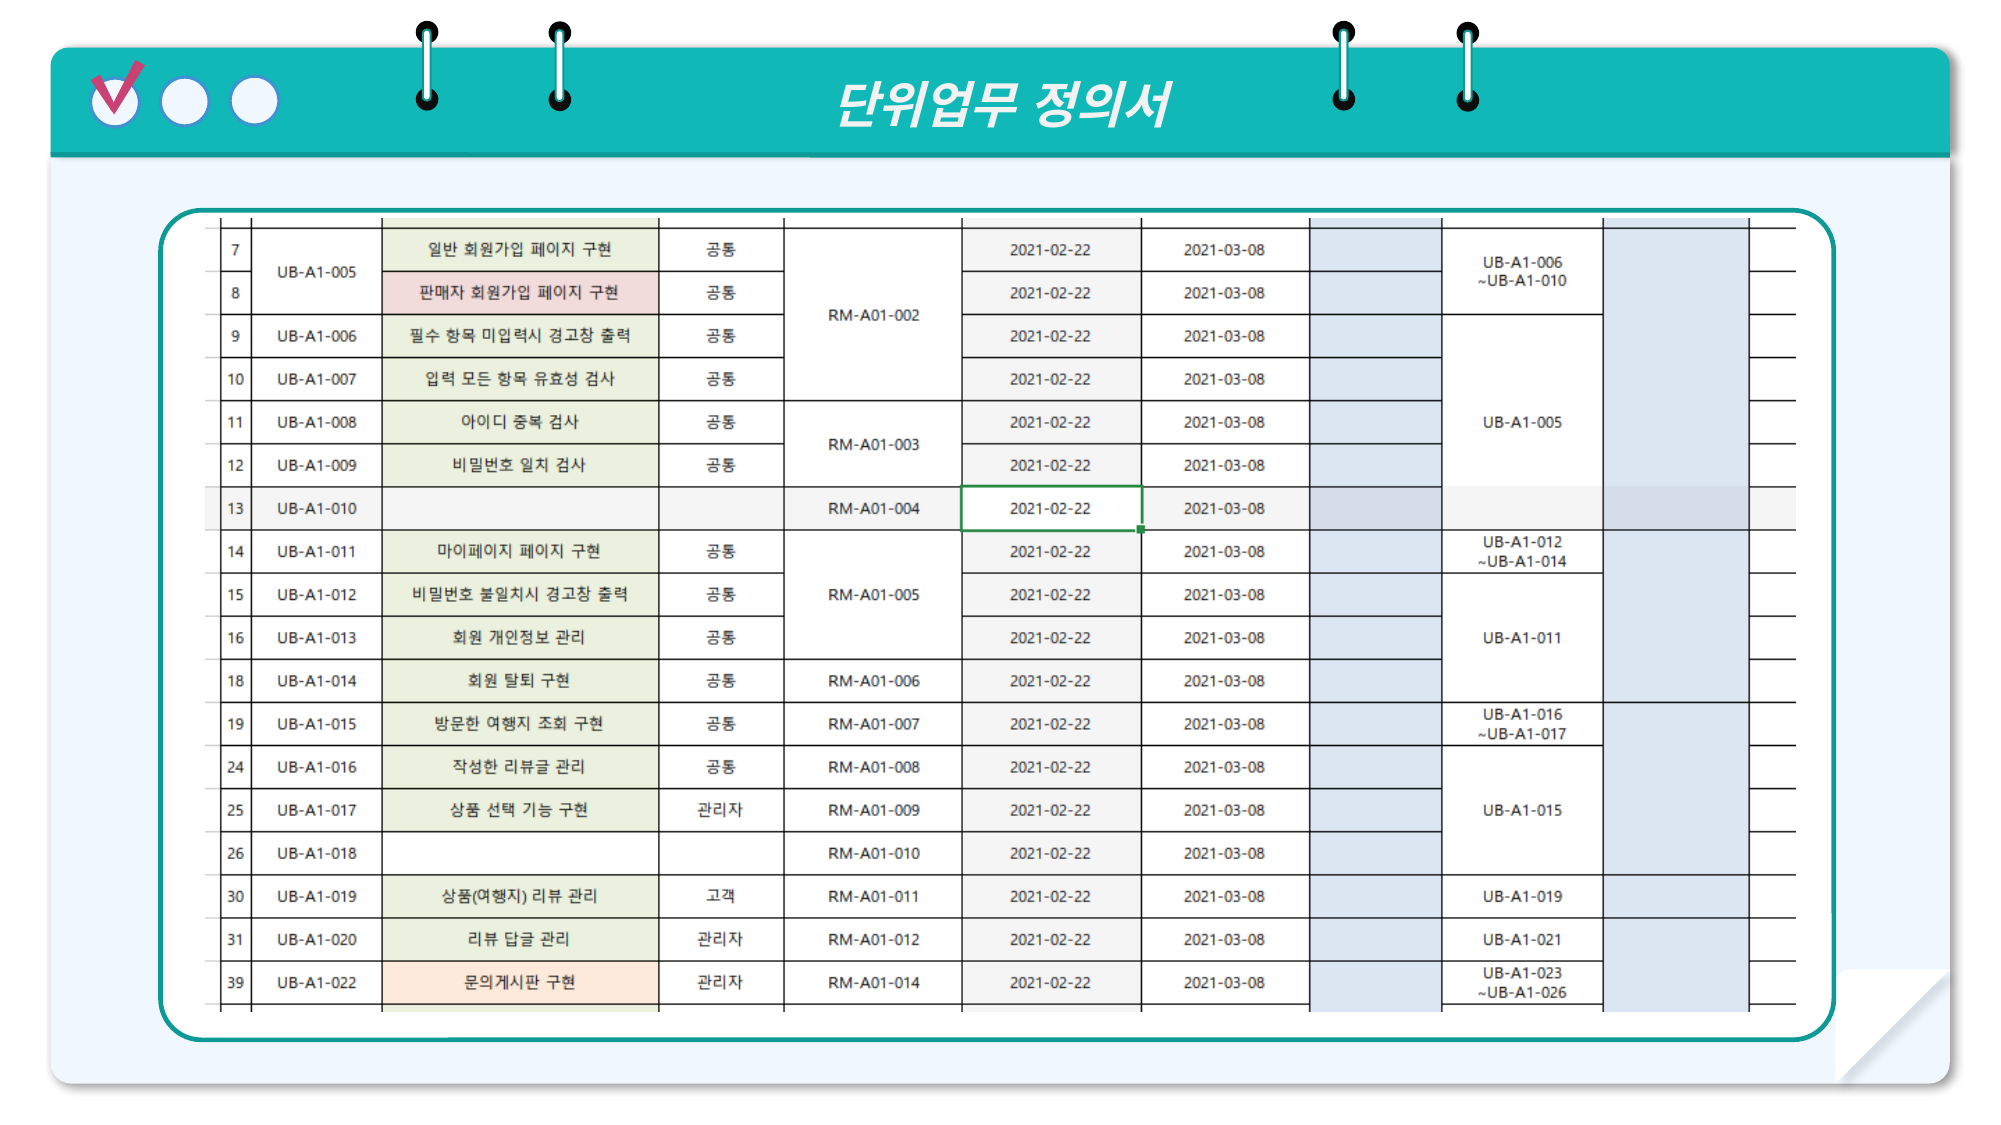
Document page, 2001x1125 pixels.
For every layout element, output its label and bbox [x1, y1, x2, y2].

text_box [1332, 20, 1355, 111]
text_box [50, 47, 1950, 1084]
picture [205, 218, 1796, 1012]
text_box [548, 21, 572, 111]
text_box [415, 20, 439, 111]
text_box [1456, 21, 1480, 112]
